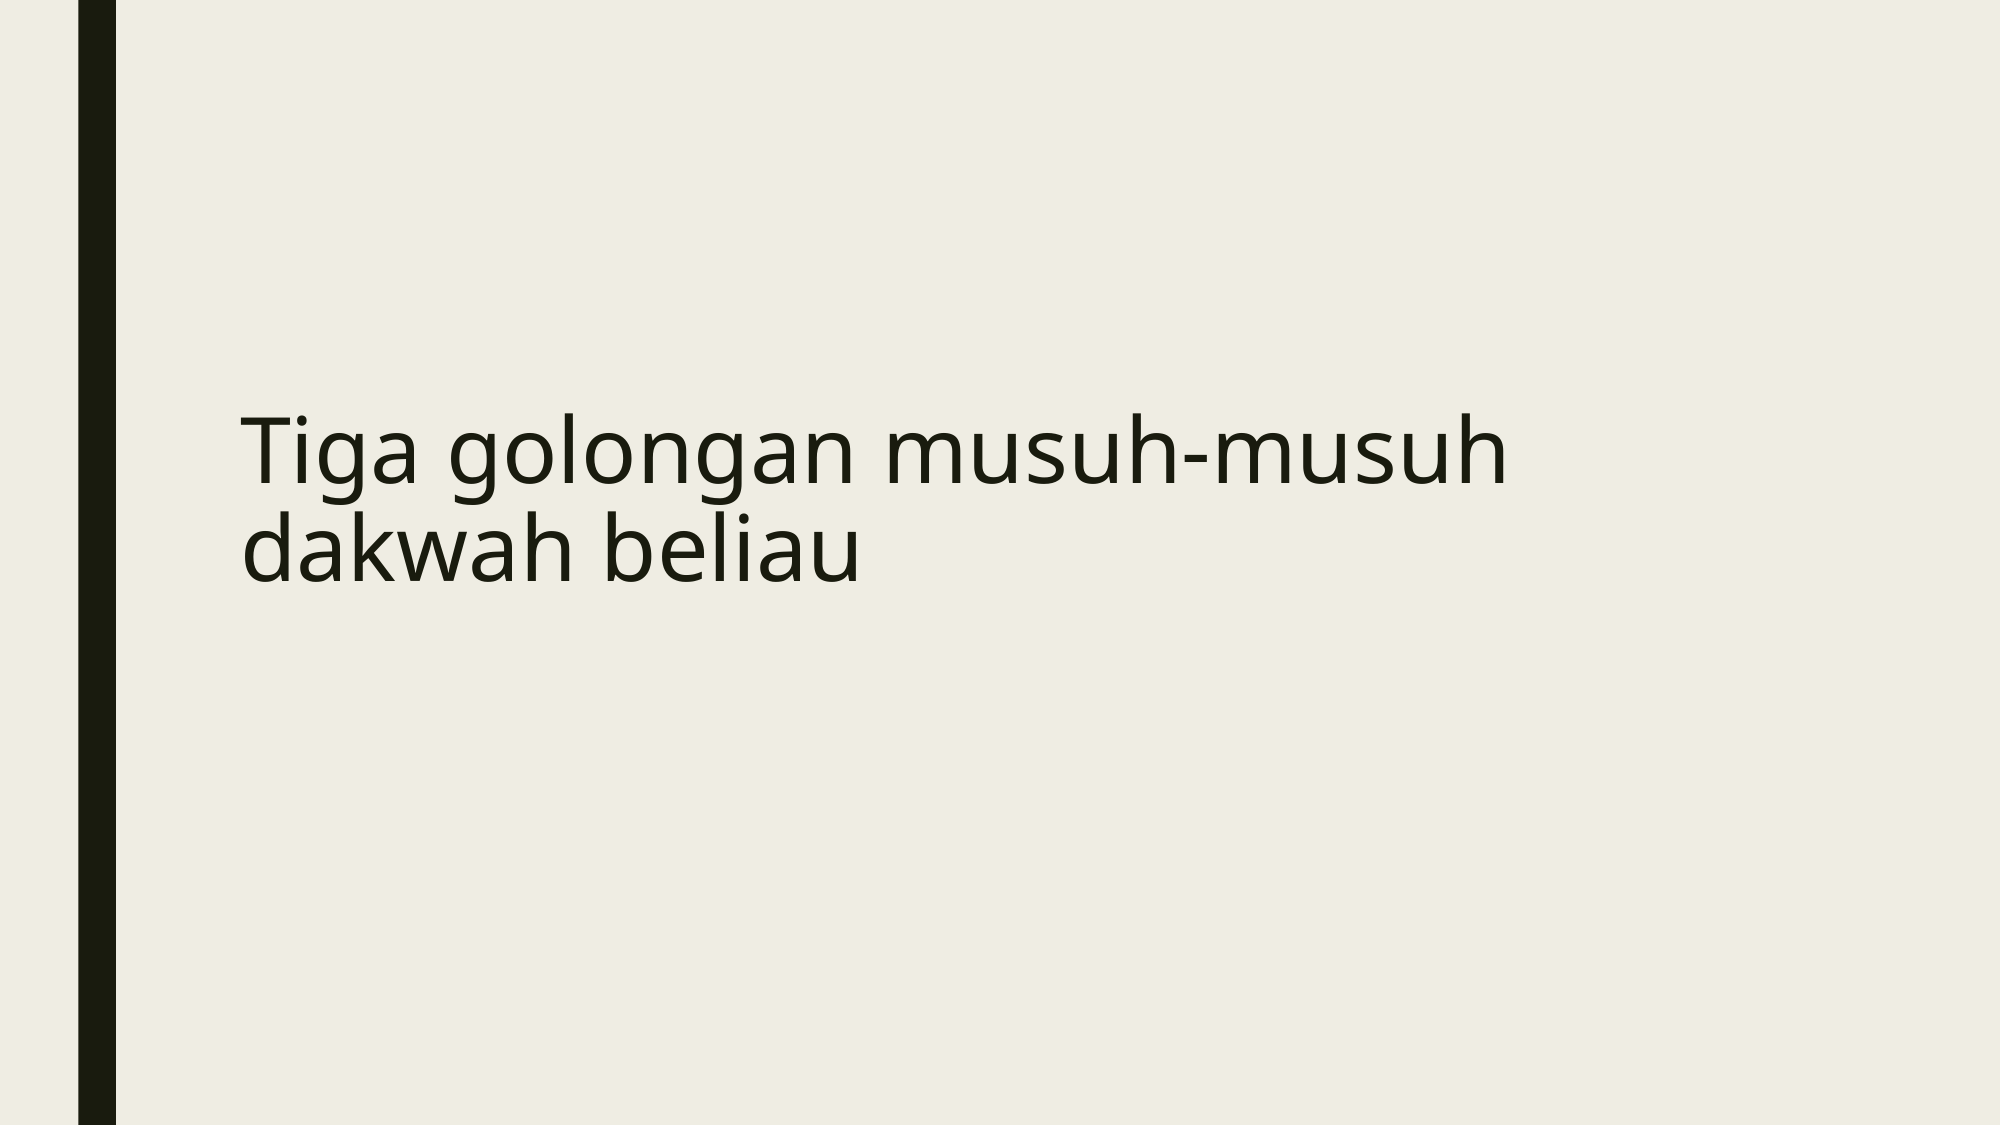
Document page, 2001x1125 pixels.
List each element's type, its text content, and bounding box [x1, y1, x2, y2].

title Tiga golongan musuh-musuh dakwah beliau [225, 397, 1800, 642]
